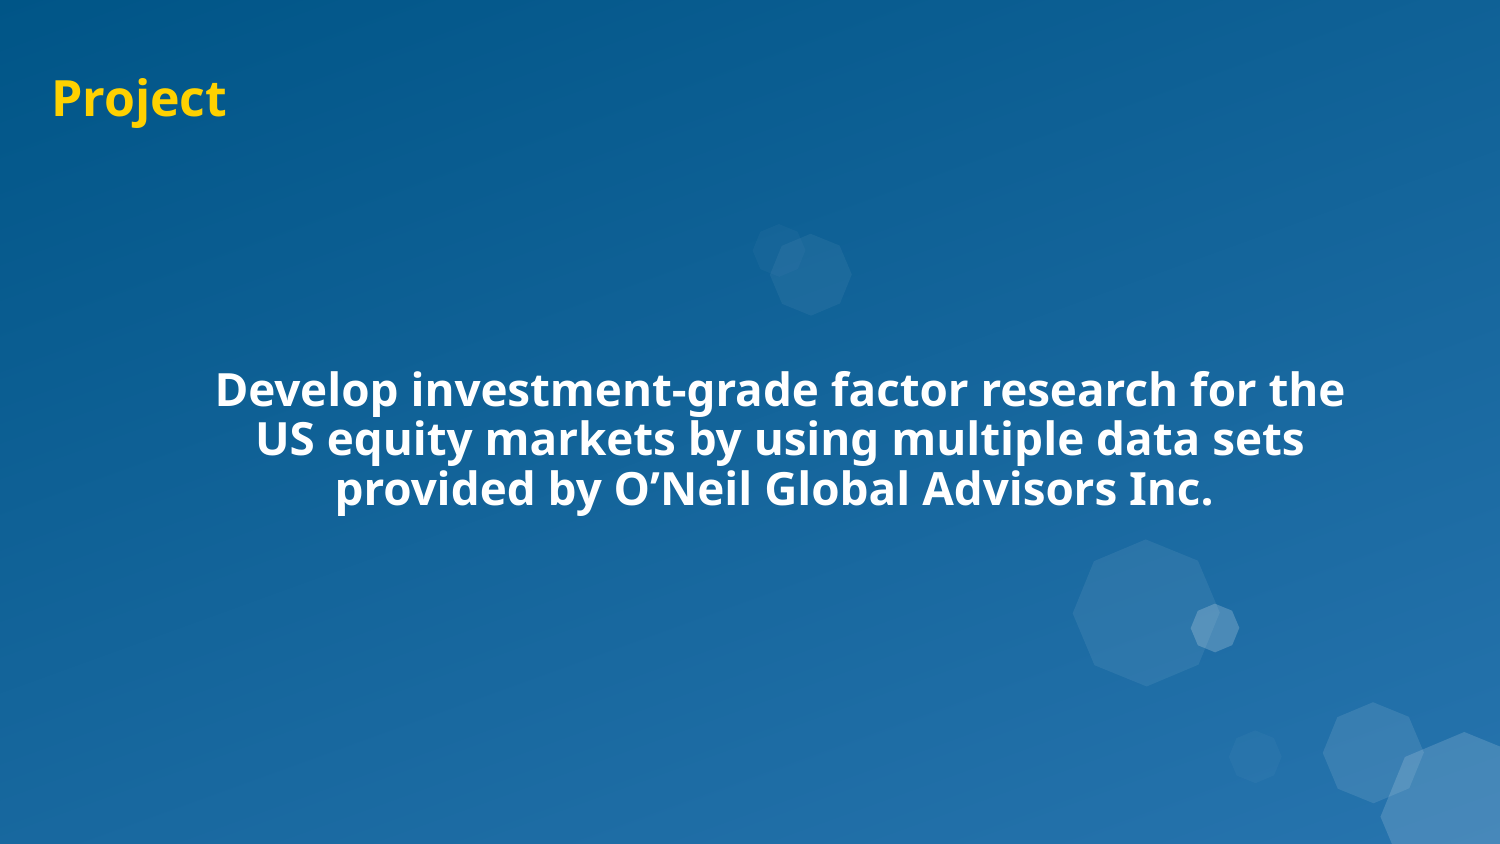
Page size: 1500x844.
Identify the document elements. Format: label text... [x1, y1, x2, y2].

title Project [51, 0, 1449, 128]
list Develop investment-grade factor research for the US equity markets by using multiple data sets provided by O’Neil Global Advisors Inc. [51, 189, 1360, 693]
